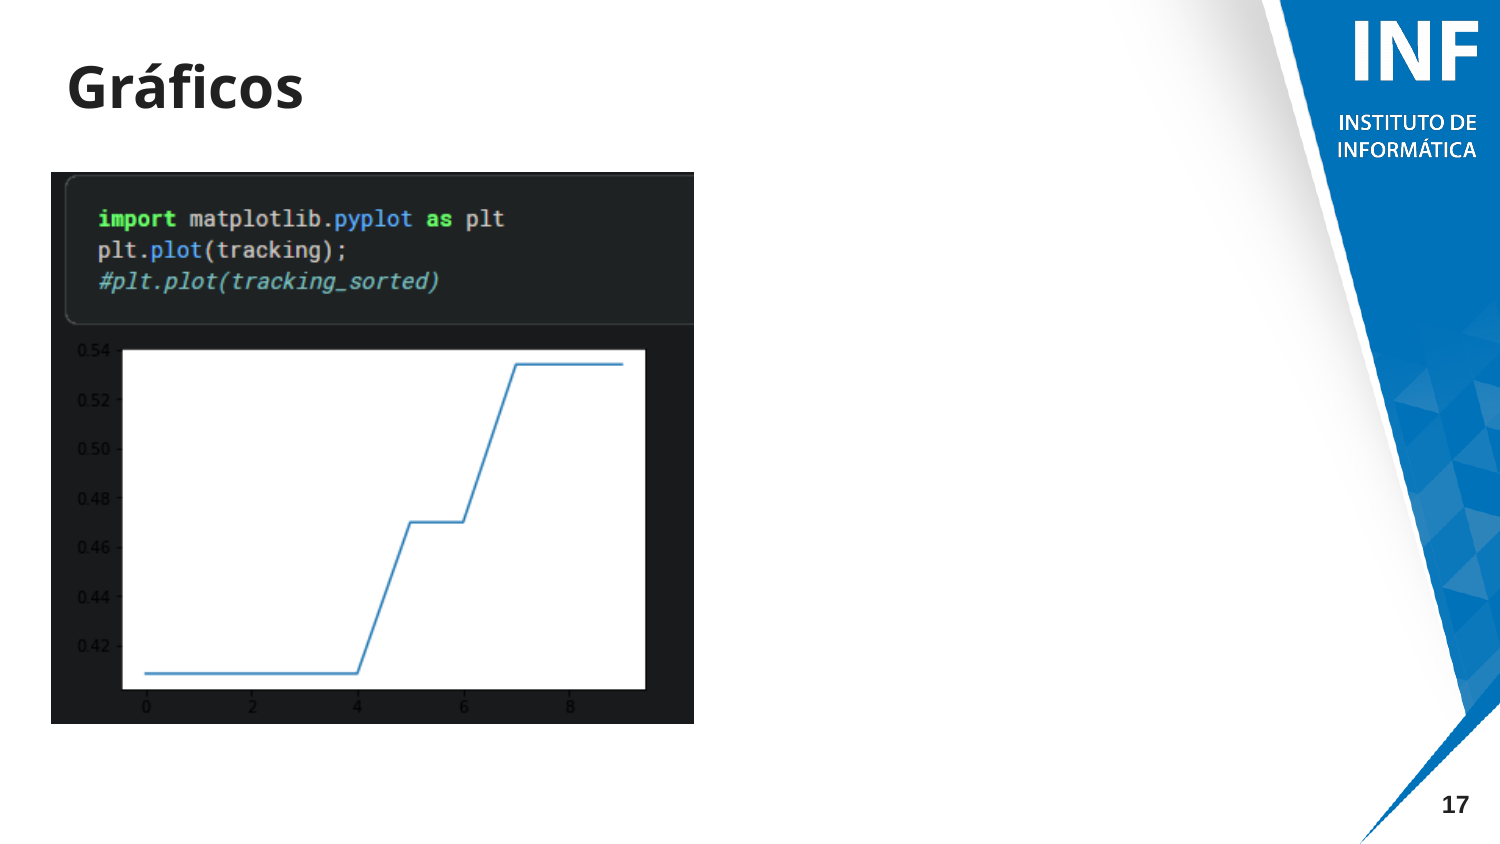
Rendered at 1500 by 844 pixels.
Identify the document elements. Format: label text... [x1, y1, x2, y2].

title Gráficos [51, 35, 1441, 135]
picture [0, 0, 1500, 844]
slide_number ‹#› [1394, 771, 1485, 837]
